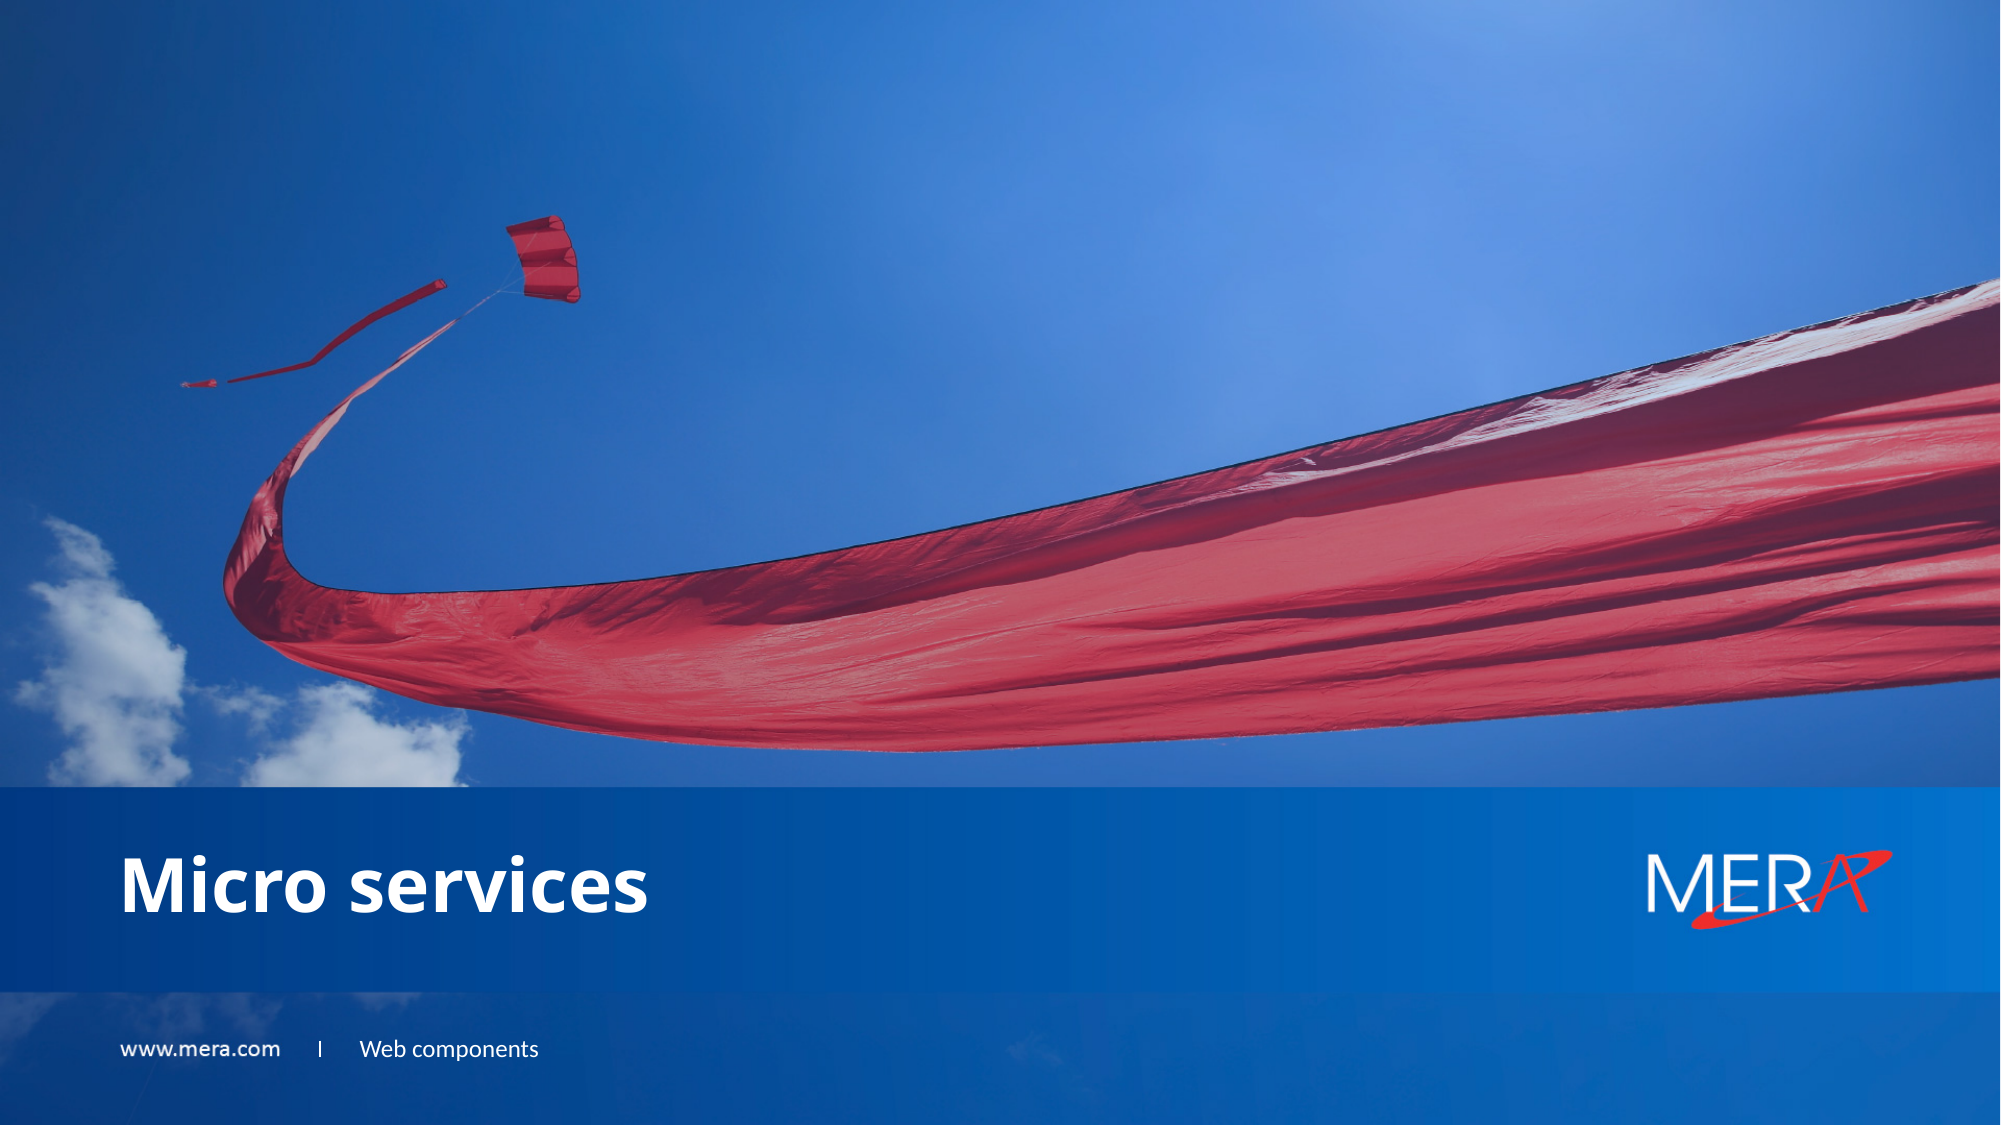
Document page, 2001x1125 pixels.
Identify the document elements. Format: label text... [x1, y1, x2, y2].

list Web components [344, 1028, 569, 1064]
title Micro services [103, 787, 1549, 937]
picture [0, 0, 2001, 1125]
